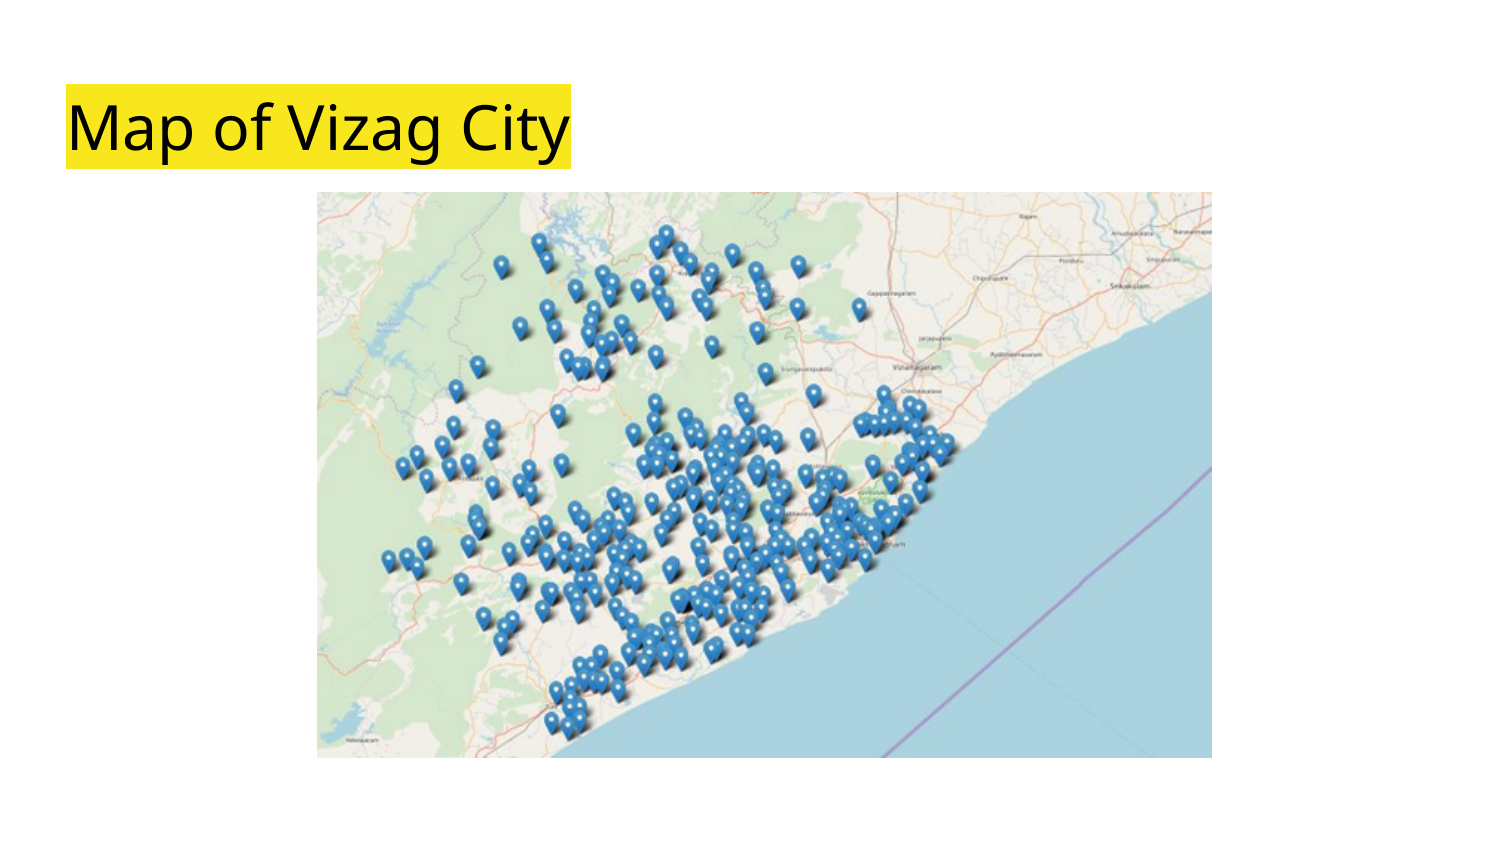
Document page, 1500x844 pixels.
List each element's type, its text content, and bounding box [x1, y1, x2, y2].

picture [317, 191, 1212, 758]
title Map of Vizag City [51, 72, 1449, 167]
